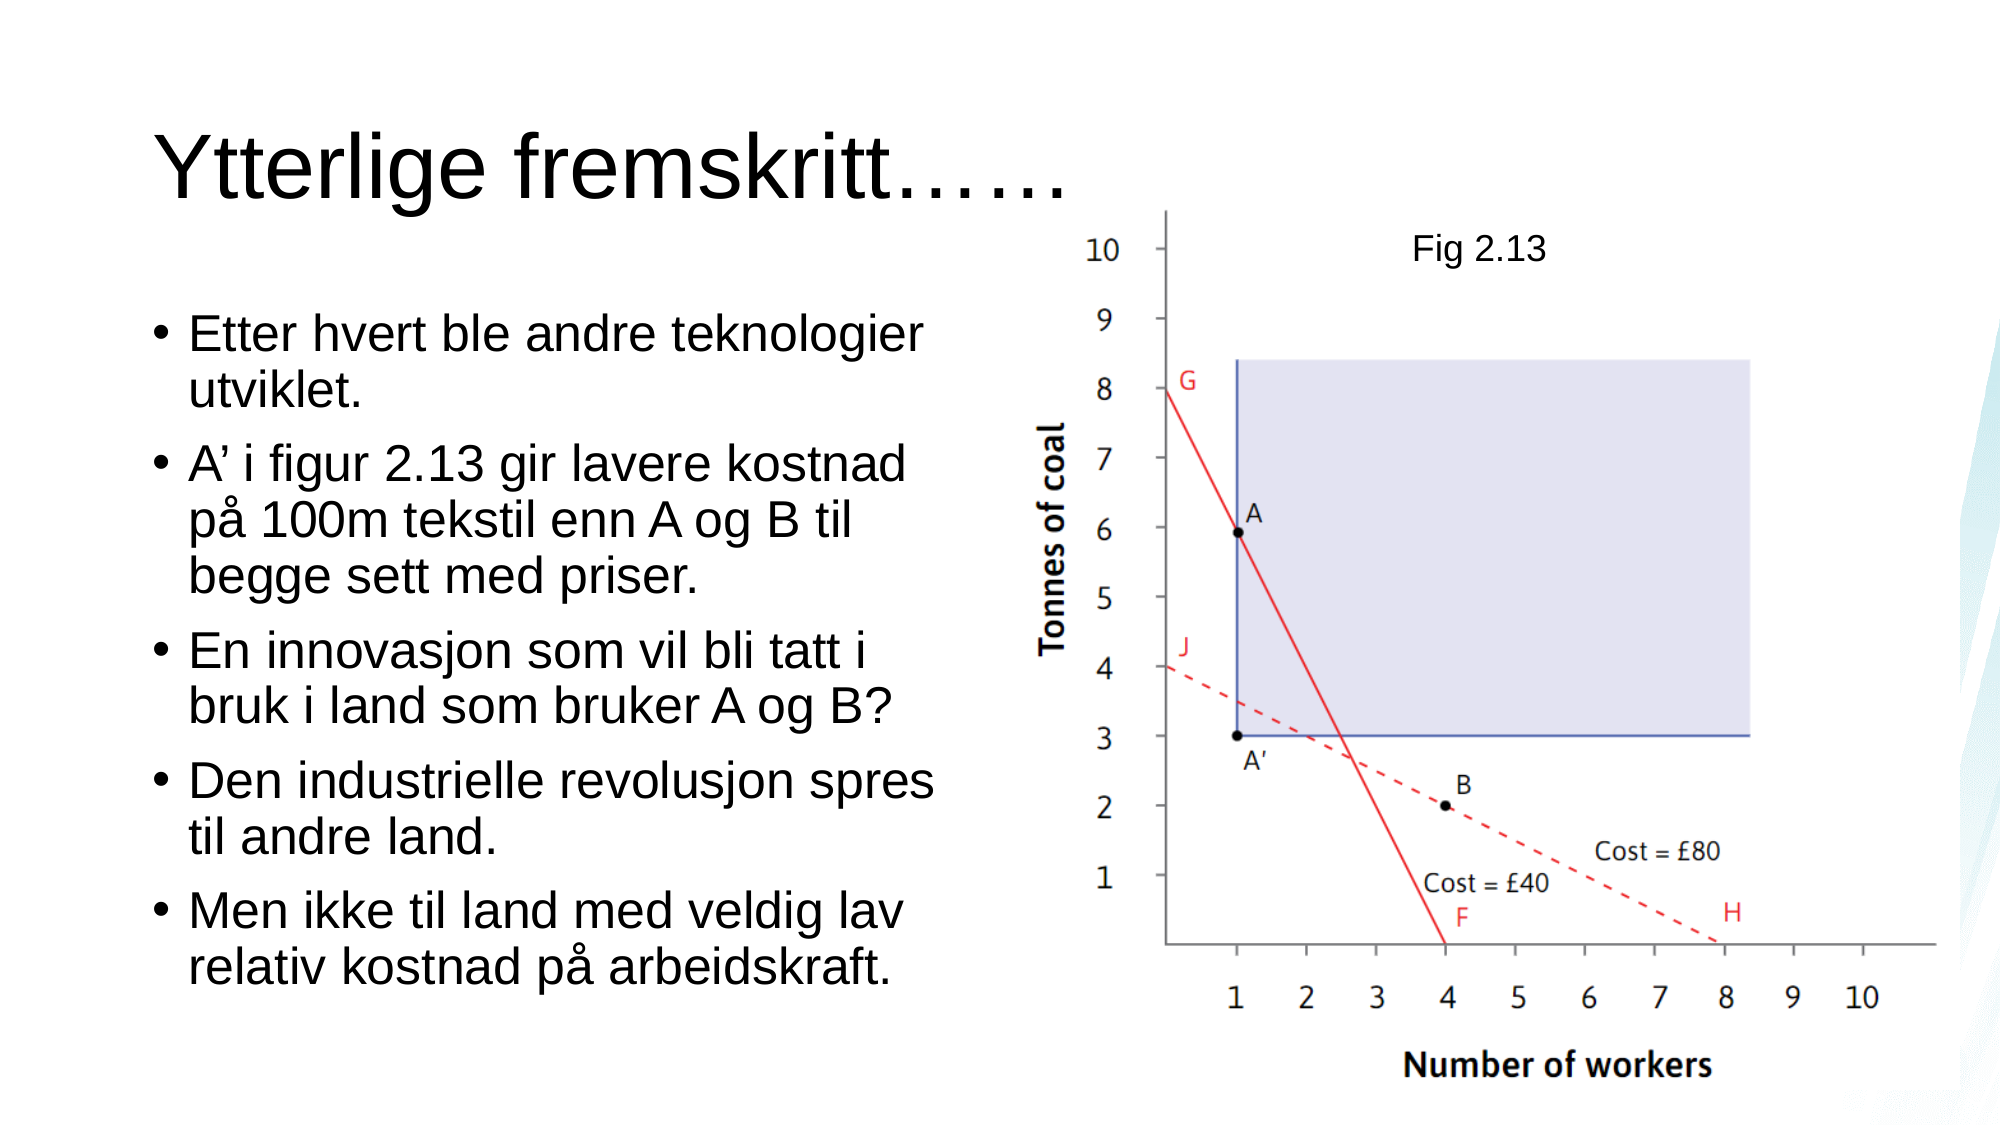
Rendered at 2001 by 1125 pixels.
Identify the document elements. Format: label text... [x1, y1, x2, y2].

picture [0, 0, 2000, 1125]
list Etter hvert ble andre teknologier utviklet. A’ i figur 2.13 gir lavere kostnad på 100m tekstil enn A og B til begge sett med priser. En innovasjon som vil bli tatt i bruk i land som bruker A og B? Den industrielle revolusjon spres til andre land. Men ikke til land med veldig lav relativ kostnad på arbeidskraft. [137, 299, 988, 1014]
title Ytterlige fremskritt…… [137, 59, 1863, 278]
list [999, 205, 1960, 1090]
